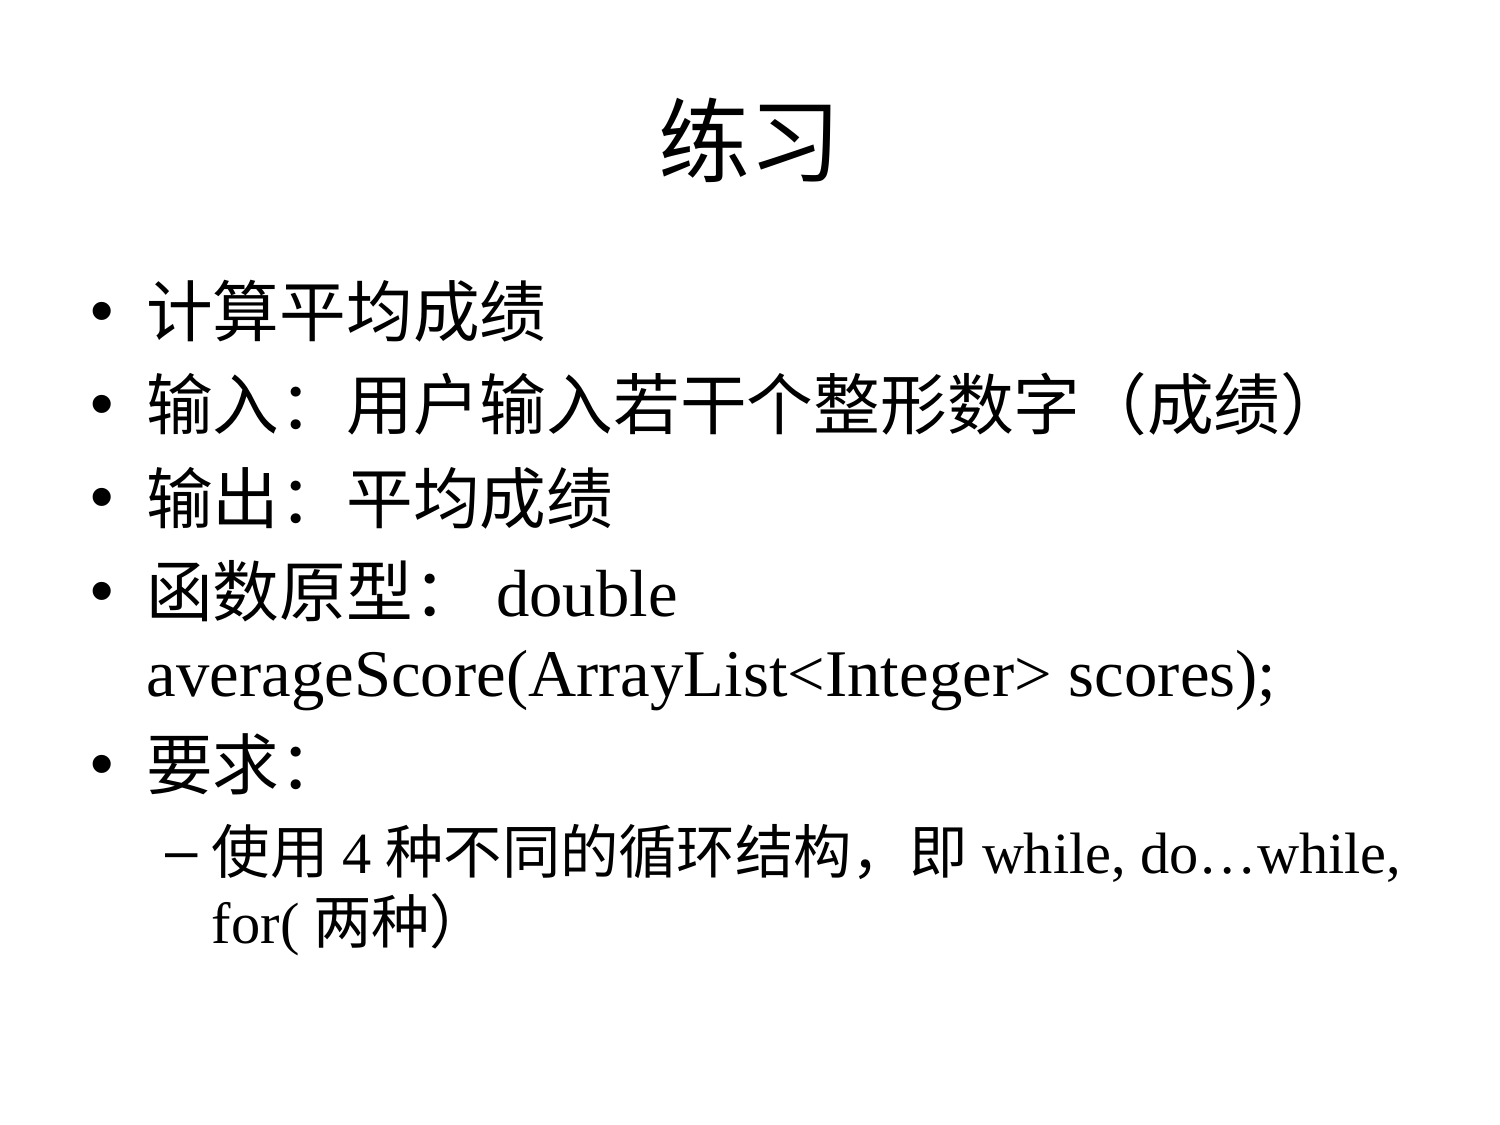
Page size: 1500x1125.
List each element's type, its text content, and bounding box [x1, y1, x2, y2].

list 计算平均成绩 输入：用户输入若干个整形数字（成绩） 输出：平均成绩 函数原型：double averageScore(ArrayList<Integer> scores); 要求： 使用4种不同的循环结构，即while, do…while, for(两种） [75, 262, 1425, 1005]
title 练习 [75, 45, 1425, 233]
